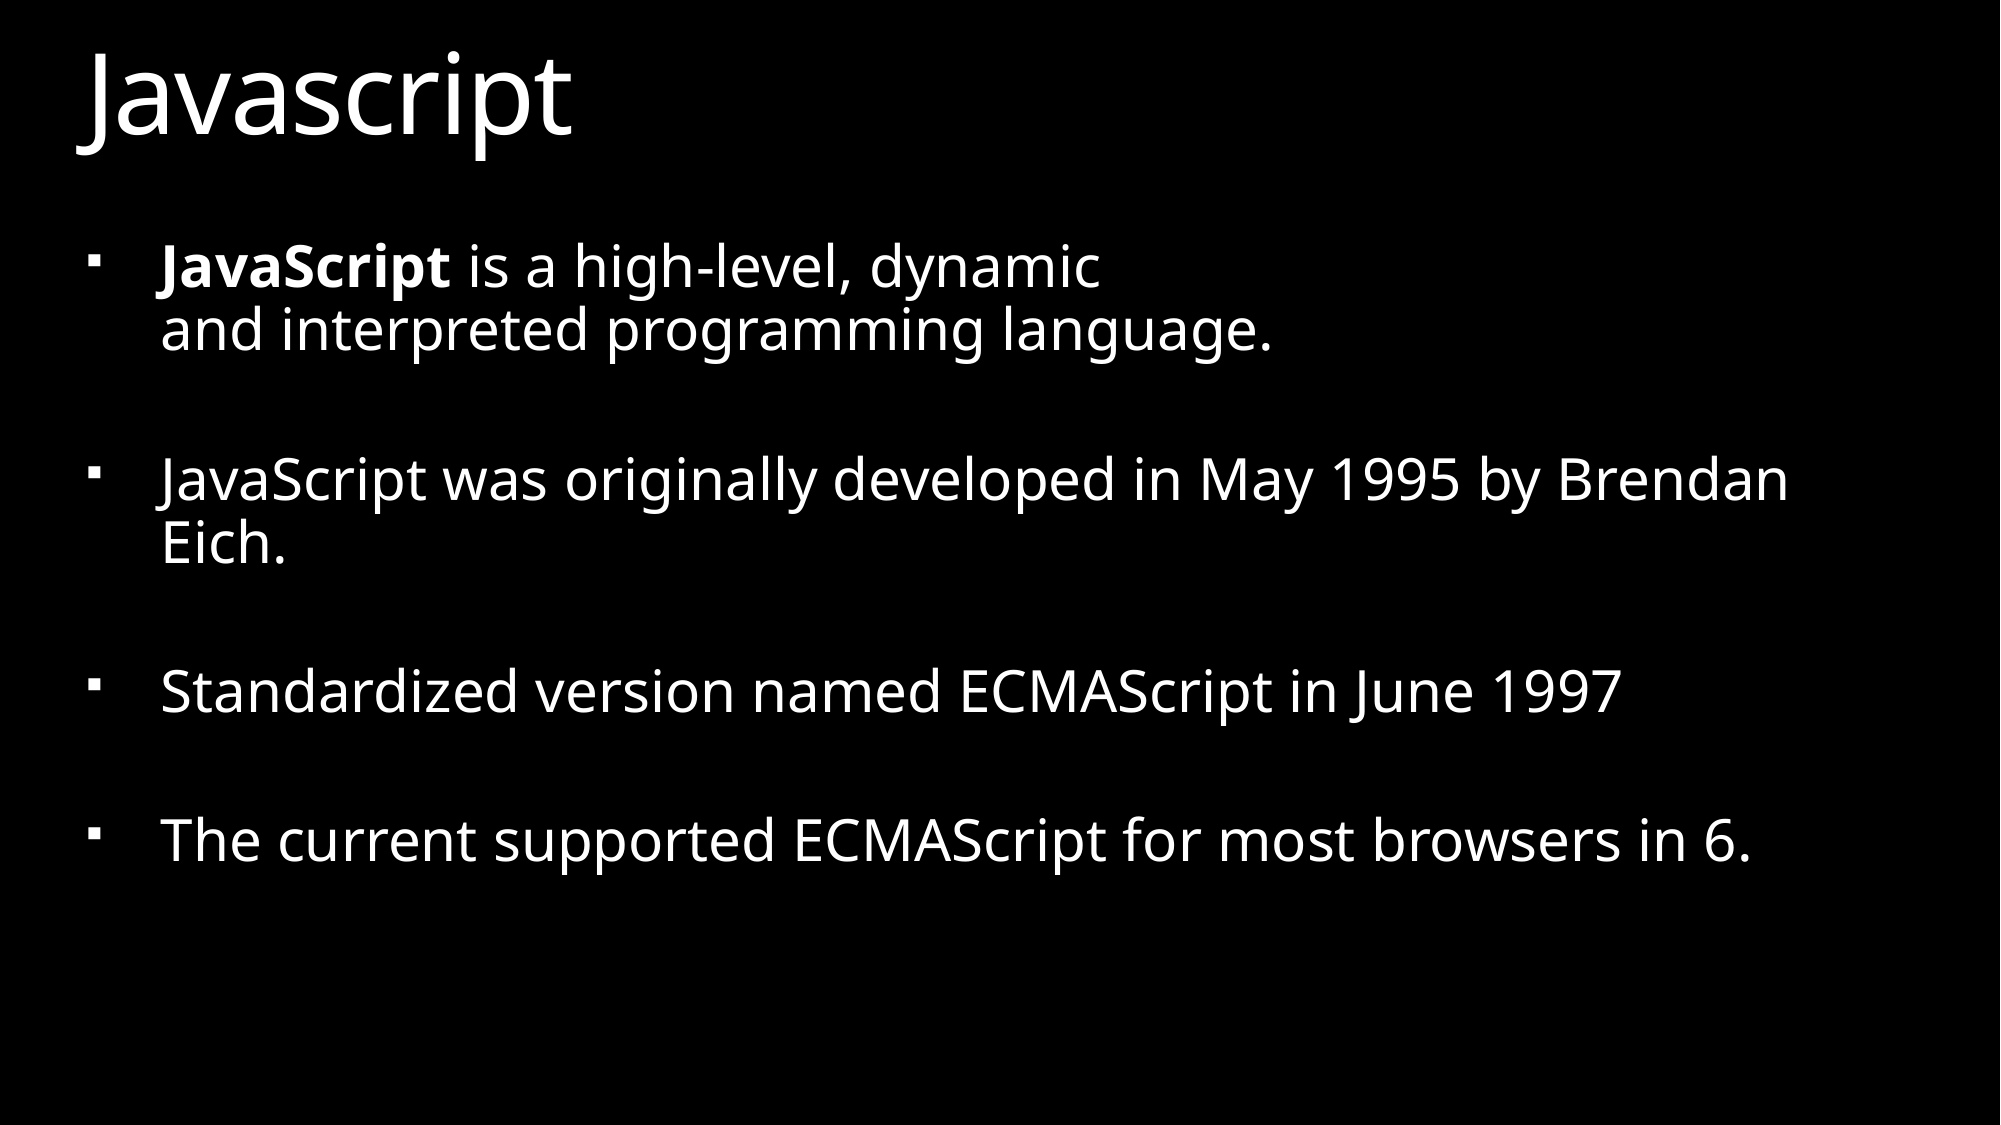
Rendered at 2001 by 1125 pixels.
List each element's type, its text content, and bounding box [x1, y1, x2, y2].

title Javascript [85, 37, 1915, 161]
list JavaScript is a high-level, dynamic and interpreted programming language. JavaScript was originally developed in May 1995 by Brendan Eich. Standardized version named ECMAScript in June 1997 The current supported ECMAScript for most browsers in 6. [85, 237, 1915, 1052]
